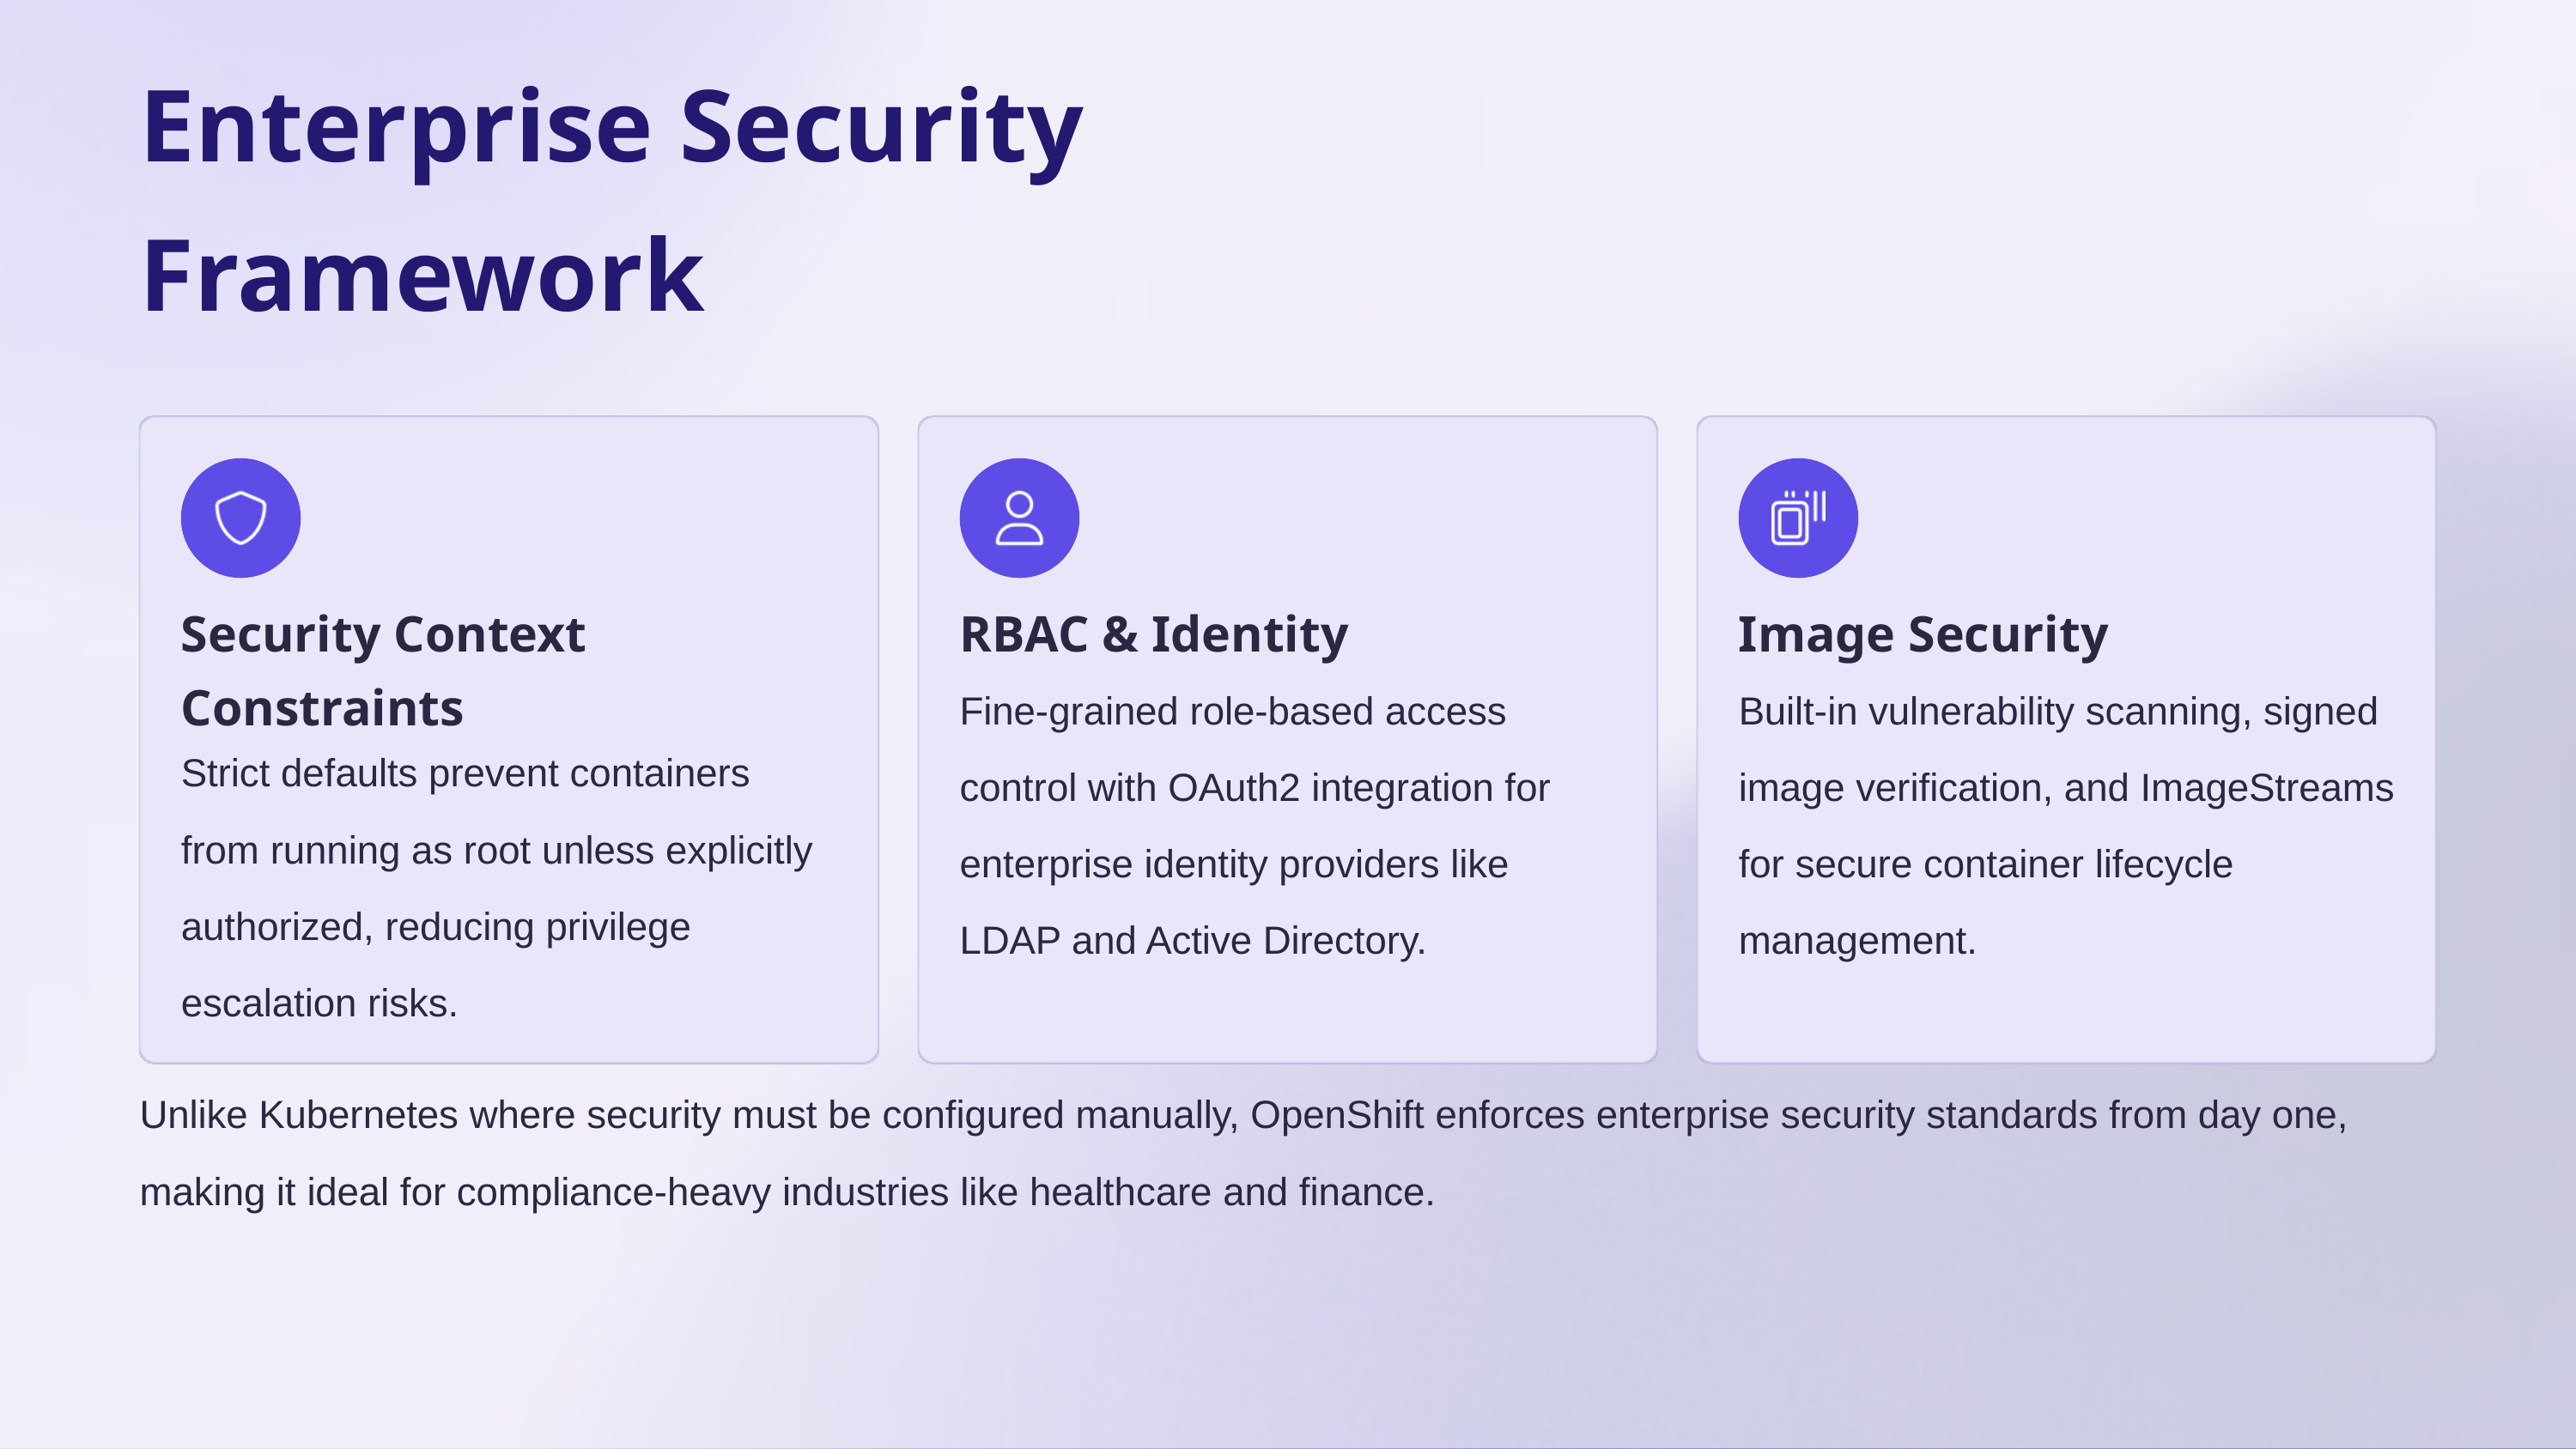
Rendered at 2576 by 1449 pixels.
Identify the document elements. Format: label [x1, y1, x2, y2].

text_box [1771, 484, 1826, 553]
text_box [180, 458, 301, 579]
text_box [213, 484, 269, 553]
text_box [959, 458, 1080, 579]
text_box [1738, 458, 1859, 579]
text_box [0, 0, 2576, 1449]
text_box [992, 484, 1048, 553]
